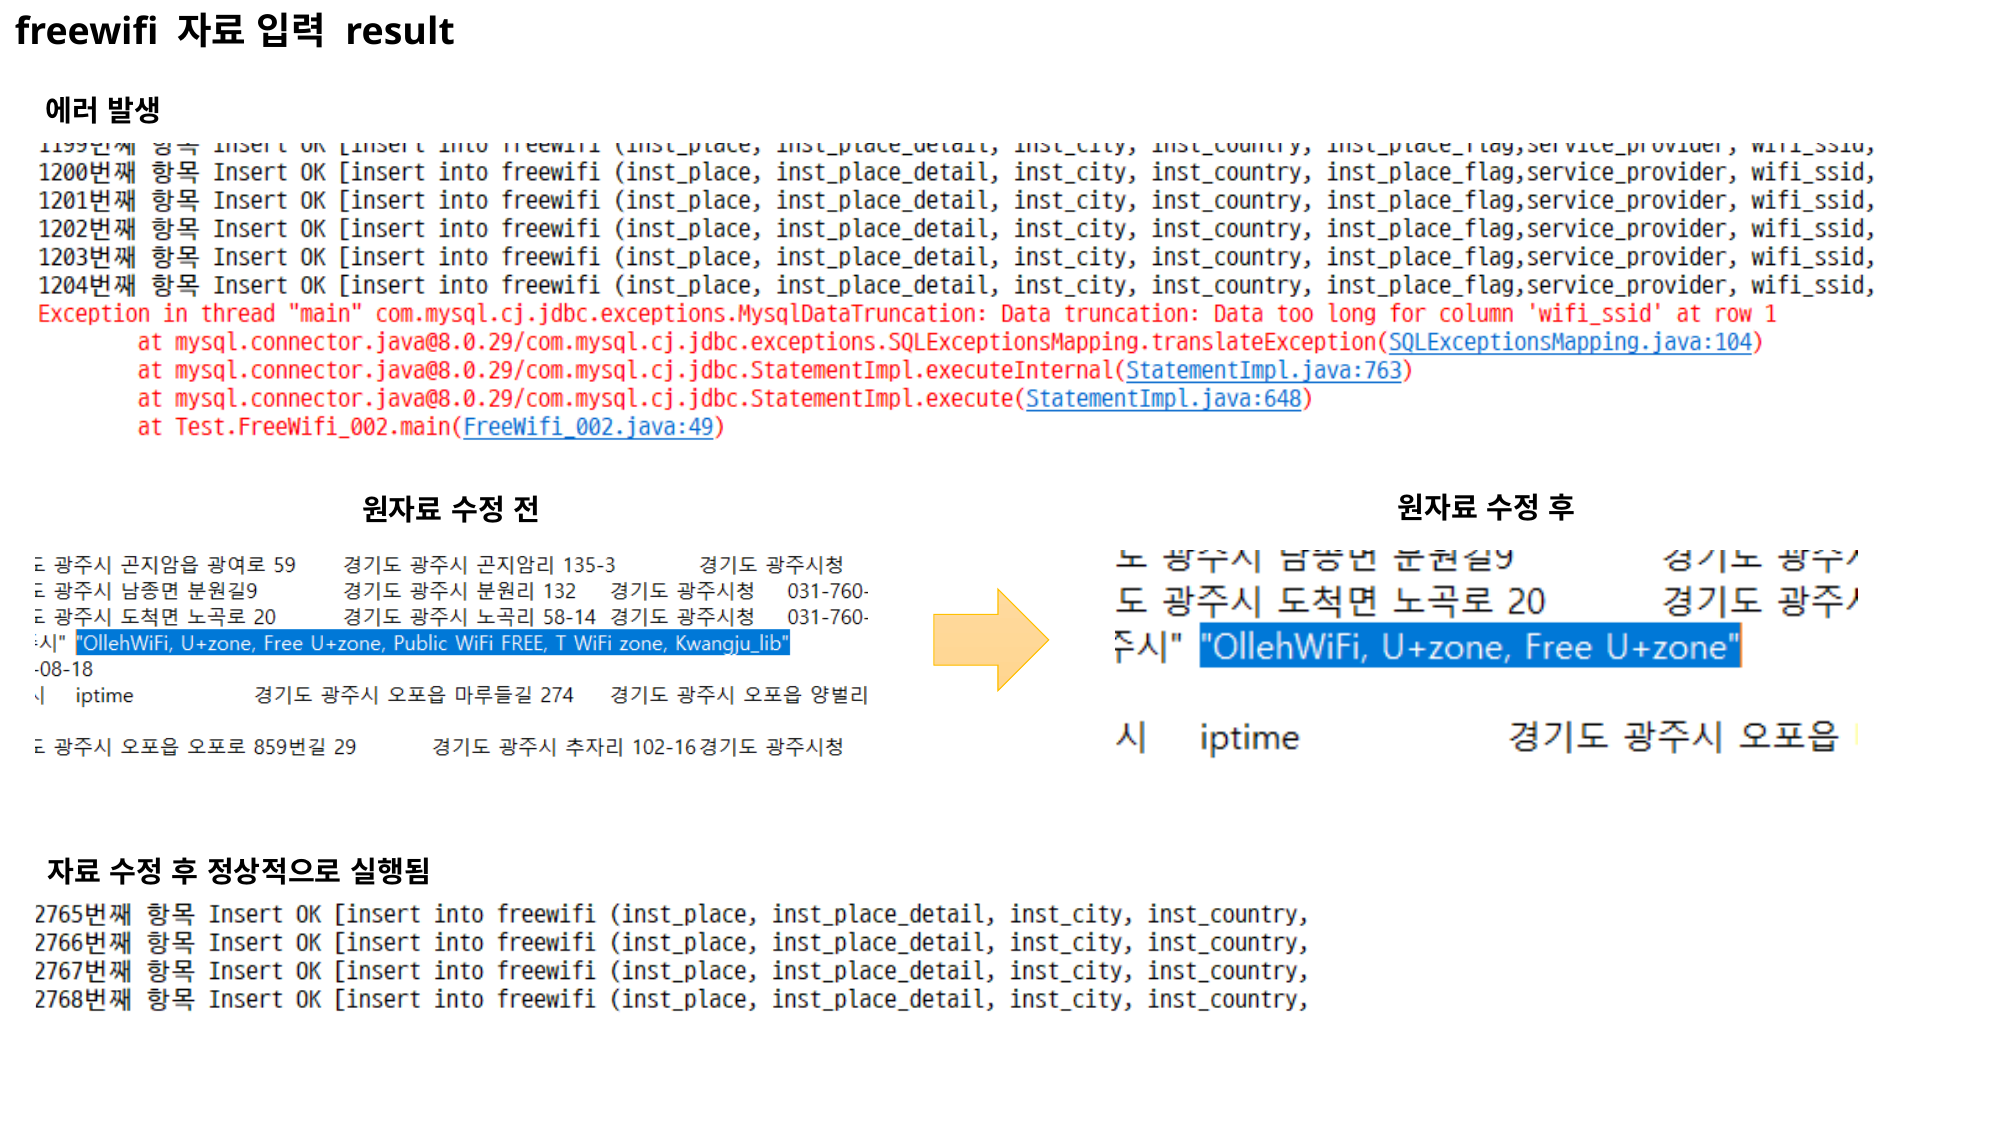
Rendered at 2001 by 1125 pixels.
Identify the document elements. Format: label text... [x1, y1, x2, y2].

picture [35, 143, 1885, 451]
text_box 원자료 수정 전 [347, 483, 556, 534]
picture [35, 550, 868, 758]
text_box freewifi 자료 입력 result [0, 0, 868, 60]
picture [1115, 550, 1858, 784]
picture [35, 903, 1315, 1015]
text_box 에러 발생 [30, 84, 177, 135]
text_box 자료 수정 후 정상적으로 실행됨 [32, 845, 447, 896]
text_box [933, 587, 1050, 692]
text_box 원자료 수정 후 [1382, 481, 1591, 532]
